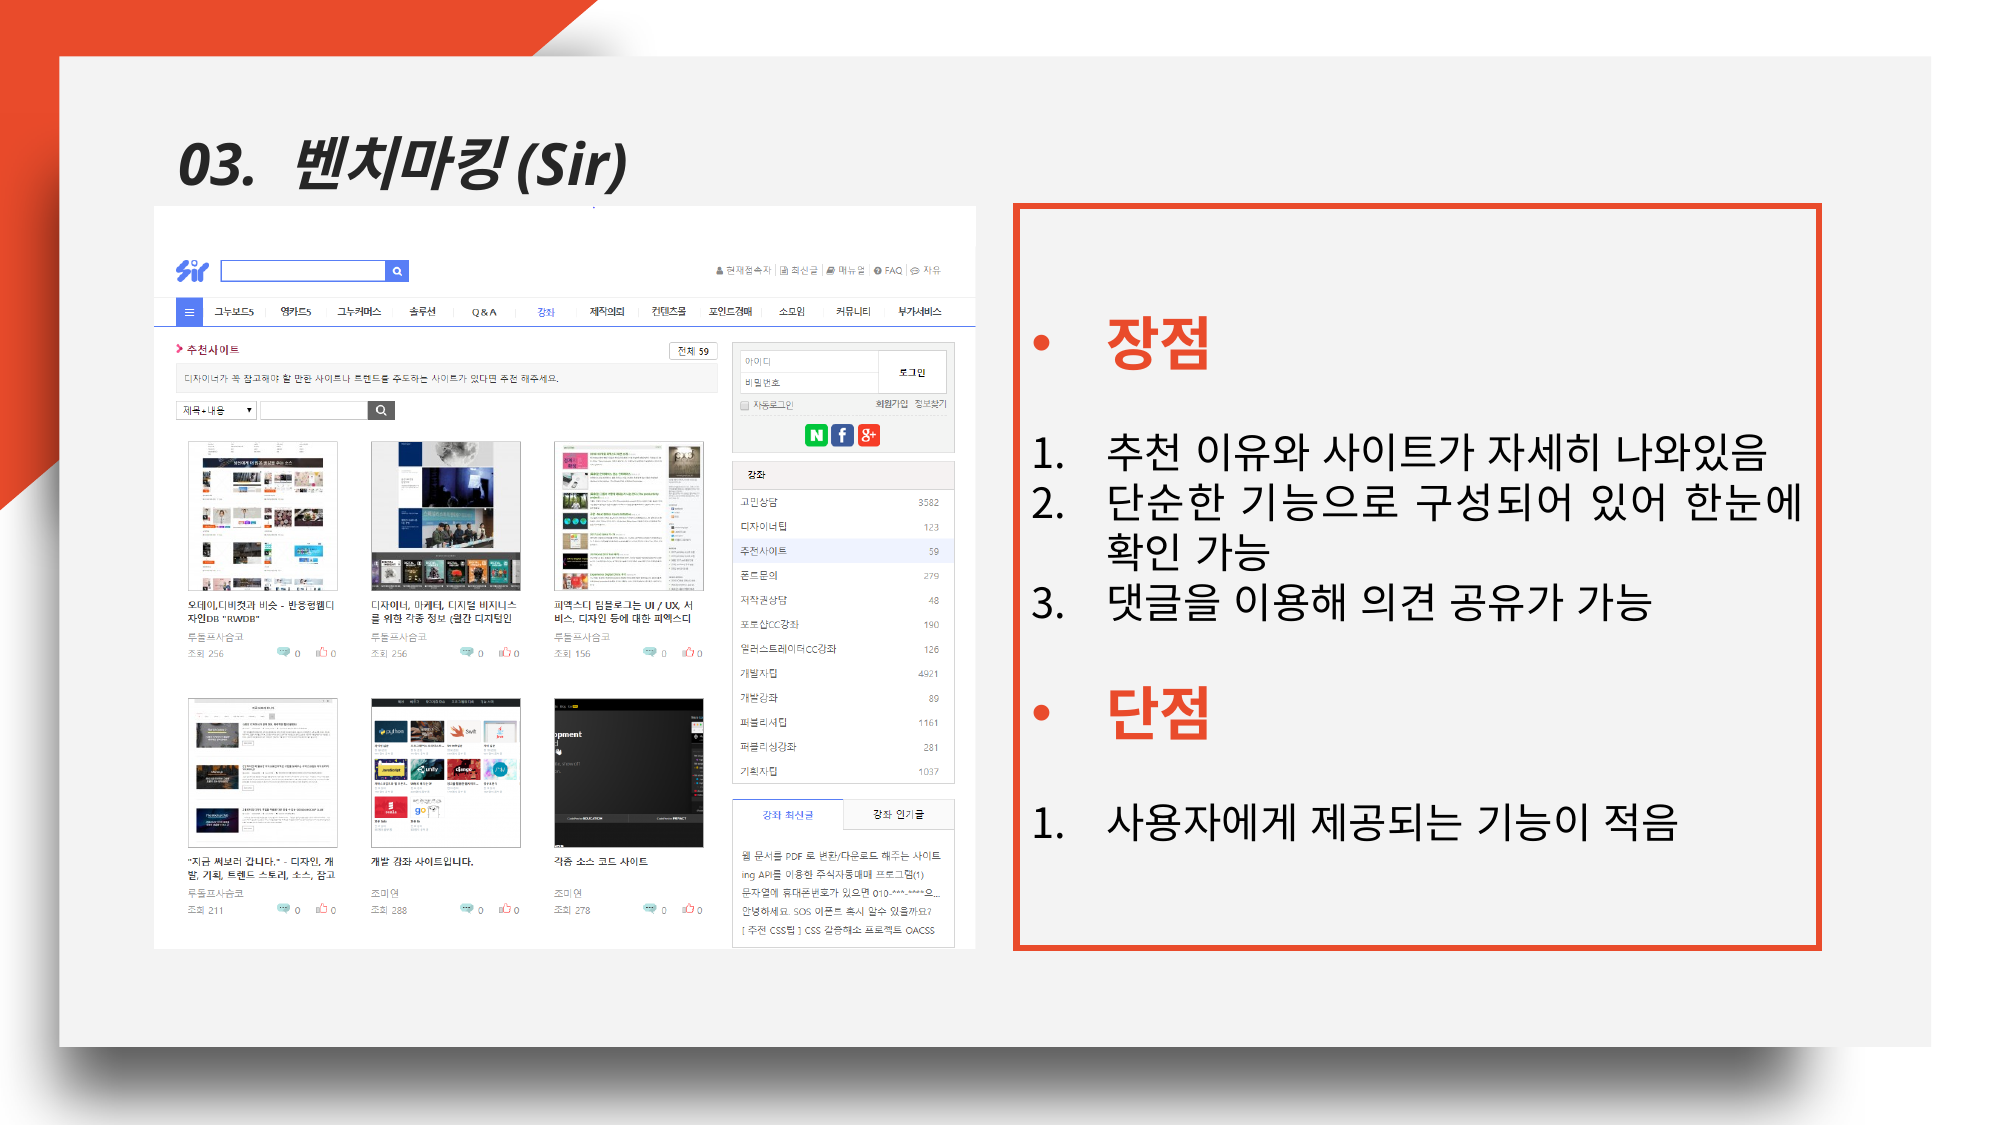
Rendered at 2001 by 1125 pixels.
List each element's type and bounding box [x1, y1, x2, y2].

text_box [0, 0, 1932, 1047]
picture [154, 206, 976, 949]
